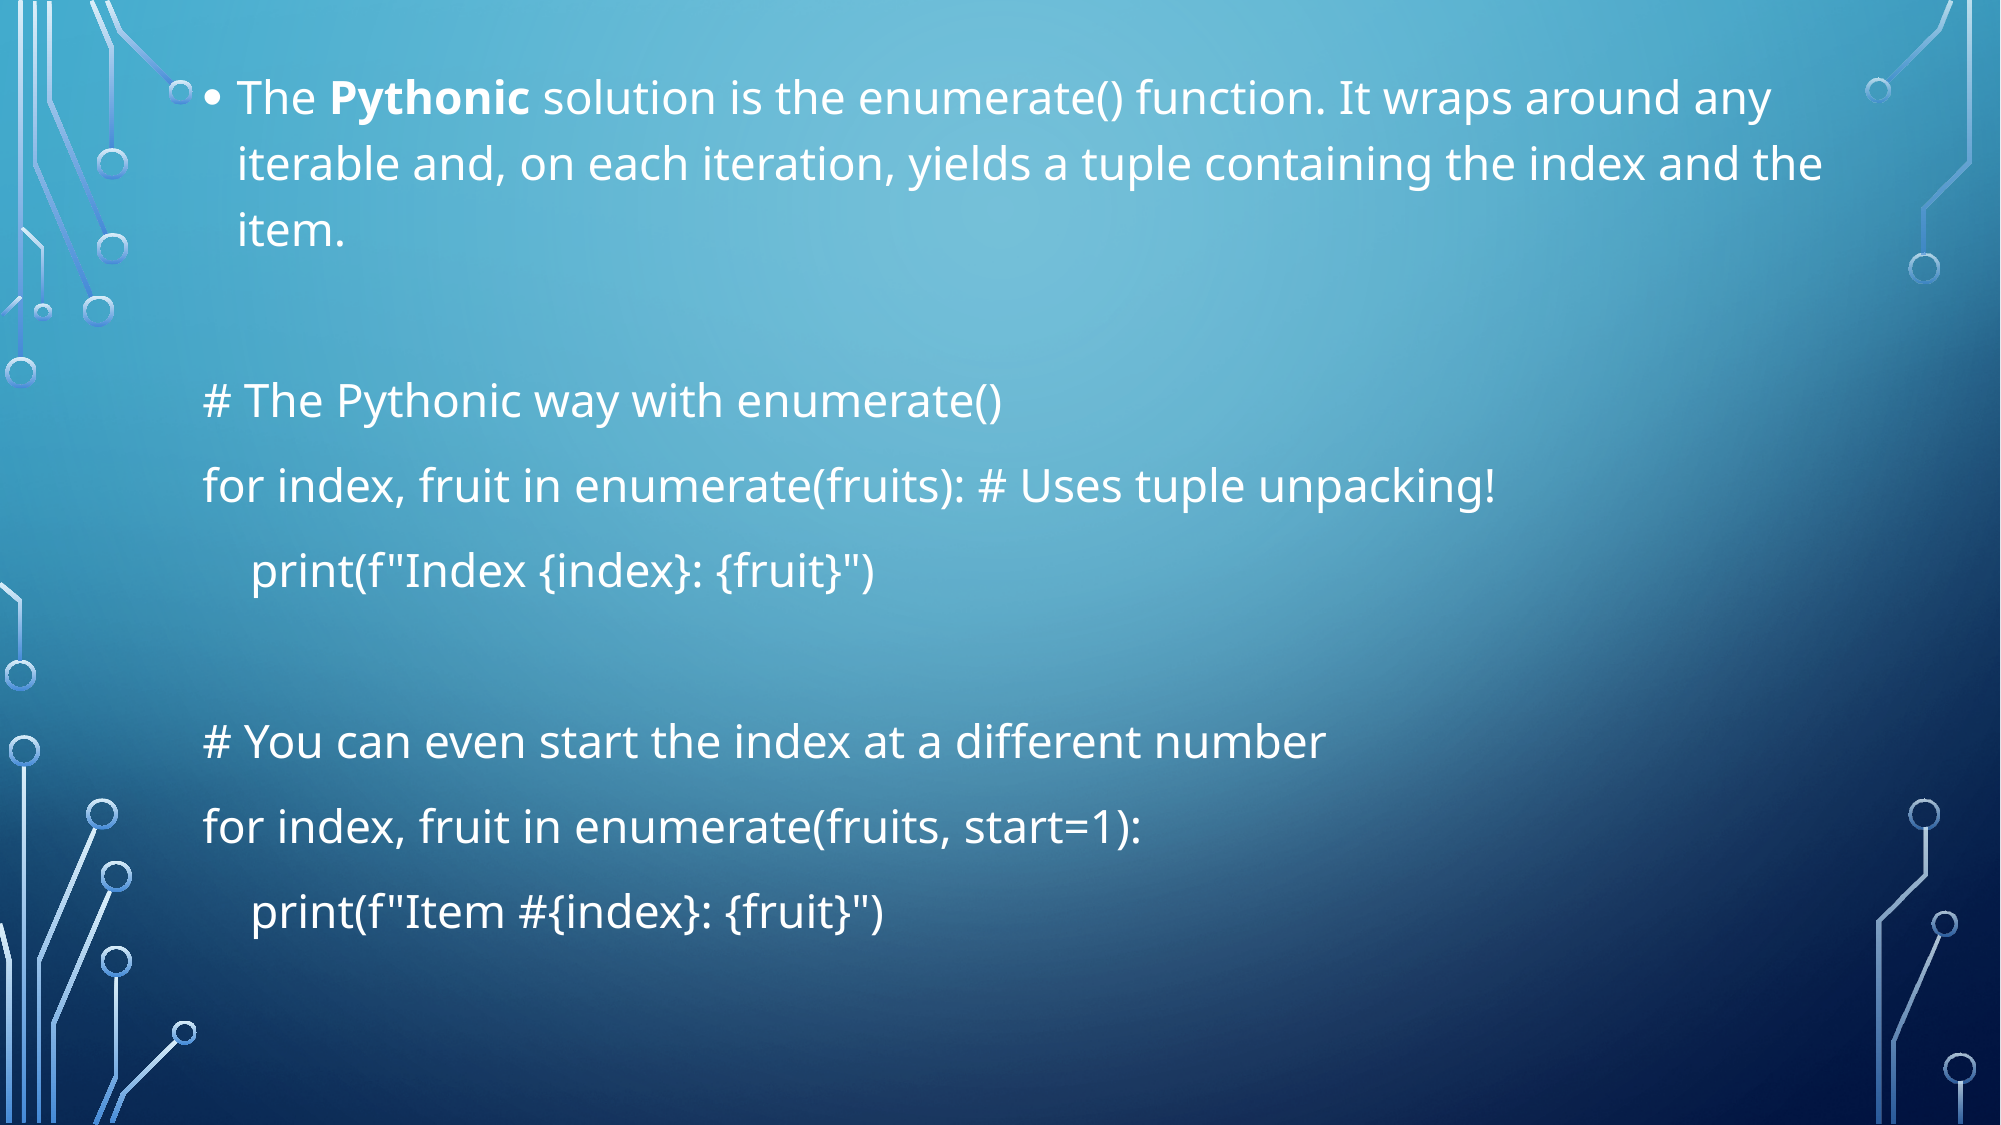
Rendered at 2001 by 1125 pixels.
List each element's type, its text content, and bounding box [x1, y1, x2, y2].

list The Pythonic solution is the enumerate() function. It wraps around any iterable and, on each iteration, yields a tuple containing the index and the item. # The Pythonic way with enumerate() for index, fruit in enumerate(fruits): # Uses tuple unpacking! print(f"Index {index}: {fruit}") # You can even start the index at a different number for index, fruit in enumerate(fruits, start=1): print(f"Item #{index}: {fruit}") [187, 50, 1880, 950]
